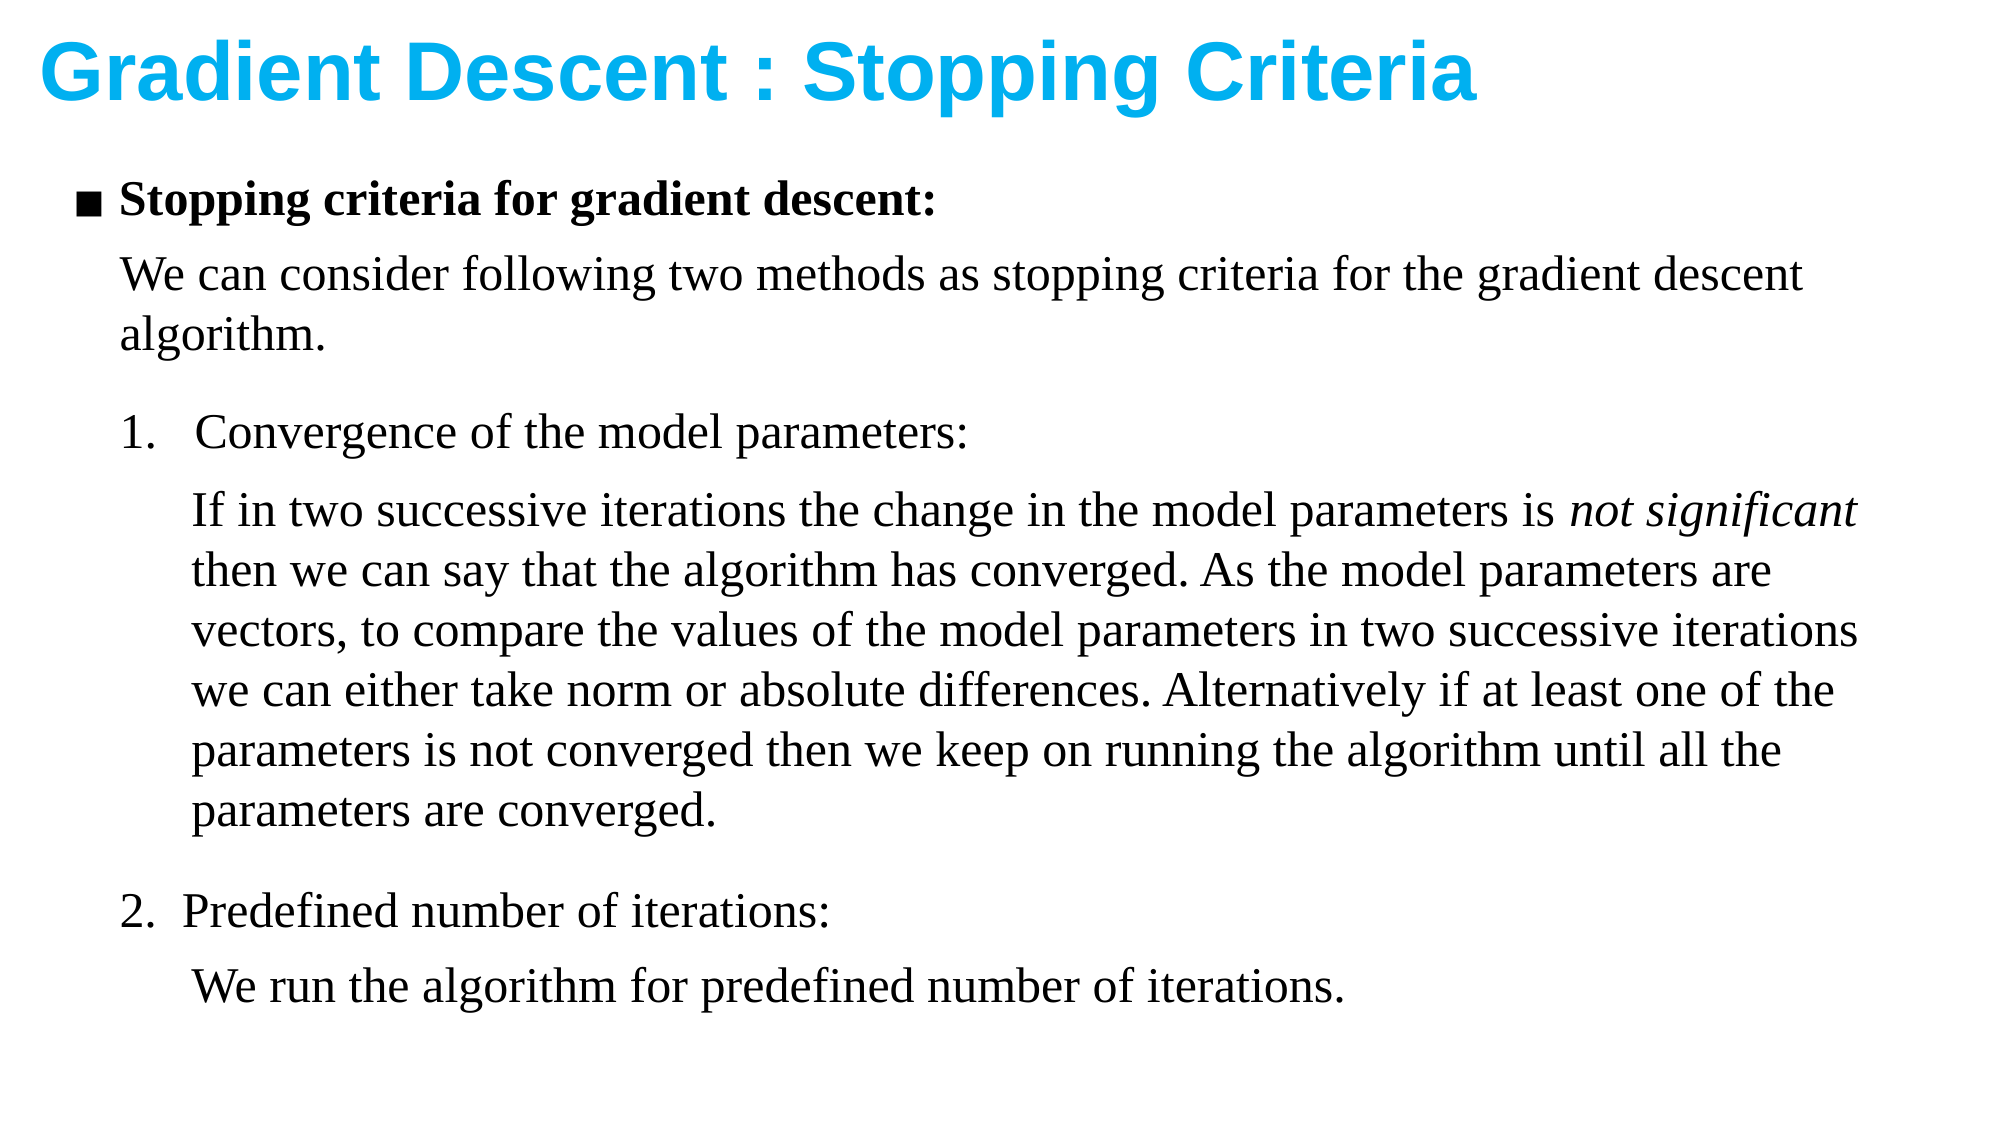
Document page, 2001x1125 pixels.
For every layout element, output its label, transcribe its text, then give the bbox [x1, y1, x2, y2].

text_box 2. Predefined number of iterations: [104, 869, 1943, 945]
text_box We can consider following two methods as stopping criteria for the gradient descent algorithm. [104, 233, 1943, 369]
text_box If in two successive iterations the change in the model parameters is not significant then we can say that the algorithm has converged. As the model parameters are vectors, to compare the values of the model parameters in two successive iterations we can either take norm or absolute differences. Alternatively if at least one of the parameters is not converged then we keep on running the algorithm until all the parameters are converged. [176, 468, 1896, 844]
text_box Gradient Descent : Stopping Criteria [24, 9, 1572, 125]
text_box Stopping criteria for gradient descent: [57, 157, 1896, 233]
text_box Convergence of the model parameters: [104, 391, 1943, 467]
text_box We run the algorithm for predefined number of iterations. [176, 945, 1896, 1021]
